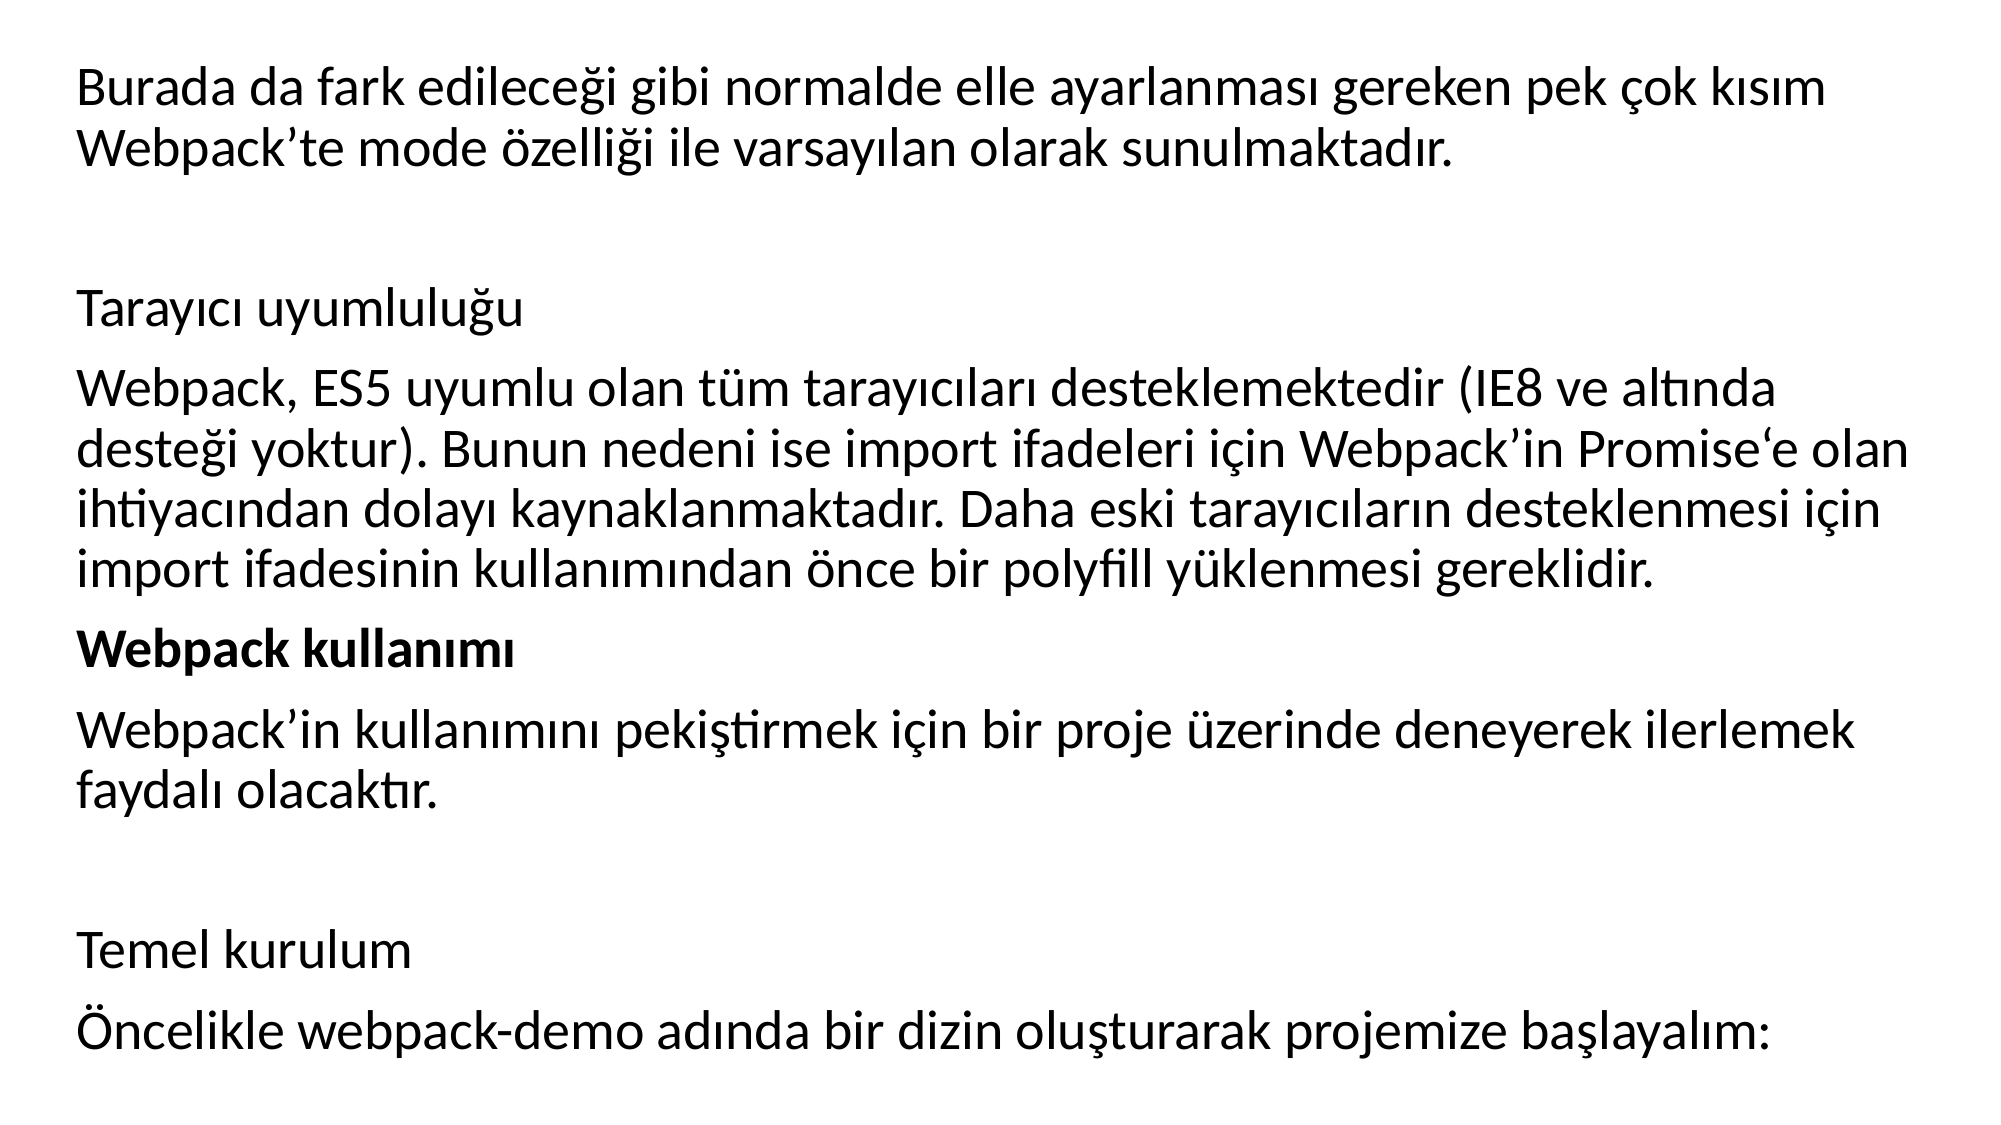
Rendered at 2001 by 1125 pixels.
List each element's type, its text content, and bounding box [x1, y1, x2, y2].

list Burada da fark edileceği gibi normalde elle ayarlanması gereken pek çok kısım Webpack’te mode özelliği ile varsayılan olarak sunulmaktadır. Tarayıcı uyumluluğu Webpack, ES5 uyumlu olan tüm tarayıcıları desteklemektedir (IE8 ve altında desteği yoktur). Bunun nedeni ise import ifadeleri için Webpack’in Promise‘e olan ihtiyacından dolayı kaynaklanmaktadır. Daha eski tarayıcıların desteklenmesi için import ifadesinin kullanımından önce bir polyfill yüklenmesi gereklidir. Webpack kullanımı Webpack’in kullanımını pekiştirmek için bir proje üzerinde deneyerek ilerlemek faydalı olacaktır. Temel kurulum Öncelikle webpack-demo adında bir dizin oluşturarak projemize başlayalım: [61, 50, 1939, 1091]
